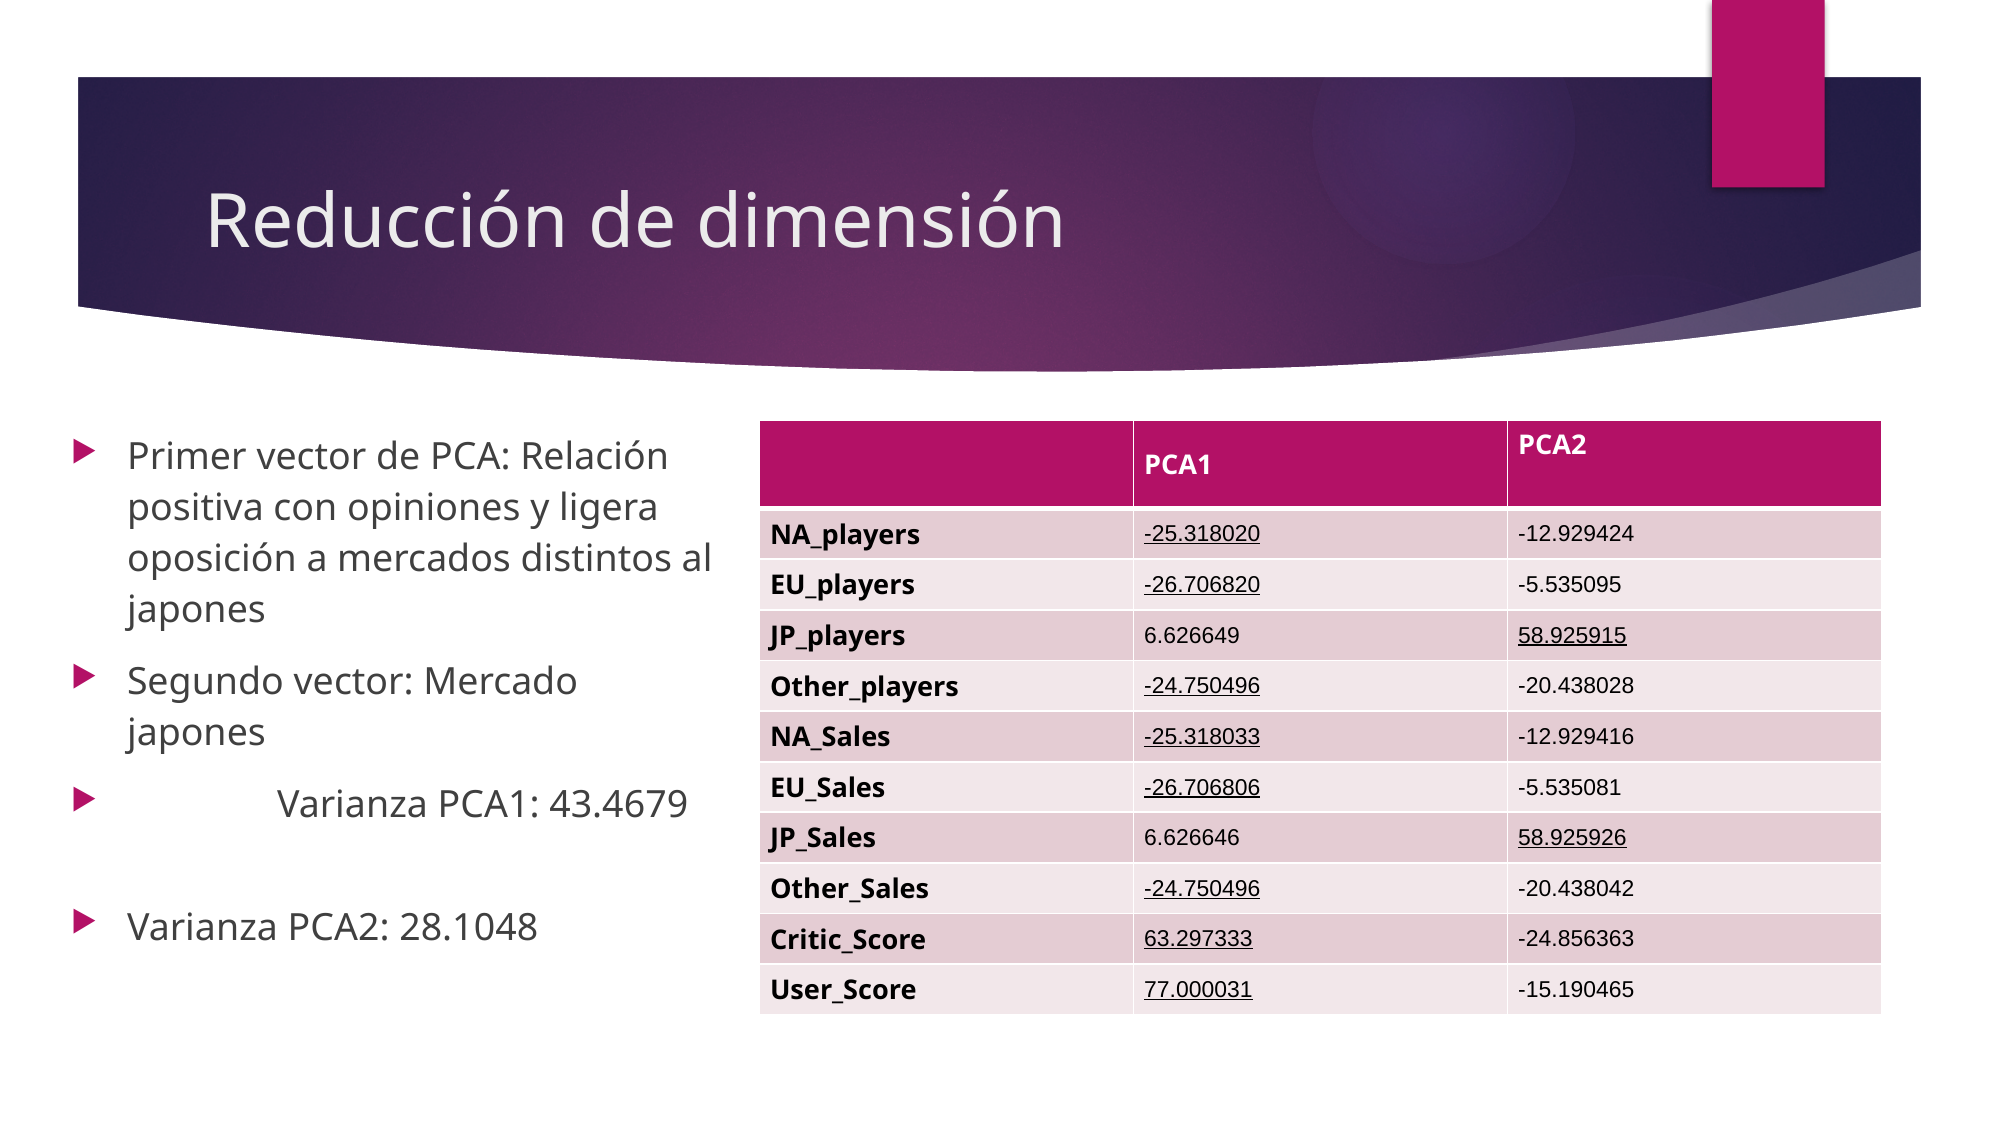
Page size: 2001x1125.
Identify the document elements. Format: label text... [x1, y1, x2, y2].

table_cell -5.535095 [1508, 560, 1881, 609]
table_cell 58.925915 [1508, 611, 1881, 660]
table_cell -15.190465 [1508, 965, 1881, 1014]
table_header PCA2 [1508, 421, 1881, 506]
table_cell -12.929424 [1508, 511, 1881, 558]
table_cell 6.626646 [1134, 813, 1507, 862]
table_cell EU_players [760, 560, 1133, 609]
title Reducción de dimensión [189, 159, 1627, 276]
table_cell JP_players [760, 611, 1133, 660]
table_cell JP_Sales [760, 813, 1133, 862]
table_header PCA1 [1134, 421, 1507, 506]
table_cell -24.750496 [1134, 864, 1507, 913]
table_cell 77.000031 [1134, 965, 1507, 1014]
table_cell -5.535081 [1508, 763, 1881, 811]
table_cell EU_Sales [760, 763, 1133, 811]
table_cell -25.318020 [1134, 511, 1507, 558]
table_cell -26.706806 [1134, 763, 1507, 811]
table_cell -25.318033 [1134, 712, 1507, 761]
table_cell -20.438028 [1508, 661, 1881, 710]
table_cell NA_Sales [760, 712, 1133, 761]
table_cell Other_Sales [760, 864, 1133, 913]
table_cell -20.438042 [1508, 864, 1881, 913]
table_cell User_Score [760, 965, 1133, 1014]
table_cell -26.706820 [1134, 560, 1507, 609]
table_cell -12.929416 [1508, 712, 1881, 761]
table_cell -24.750496 [1134, 661, 1507, 710]
table_cell NA_players [760, 511, 1133, 558]
list Primer vector de PCA: Relación positiva con opiniones y ligera oposición a mercados distintos al japones Segundo vector: Mercado japones Varianza PCA1: 43.4679 Varianza PCA2: 28.1048 [55, 422, 737, 983]
table_cell -24.856363 [1508, 914, 1881, 963]
table_cell 6.626649 [1134, 611, 1507, 660]
table_cell Critic_Score [760, 914, 1133, 963]
table_header [760, 421, 1133, 506]
table_cell 63.297333 [1134, 914, 1507, 963]
table_cell 58.925926 [1508, 813, 1881, 862]
table_cell Other_players [760, 661, 1133, 710]
